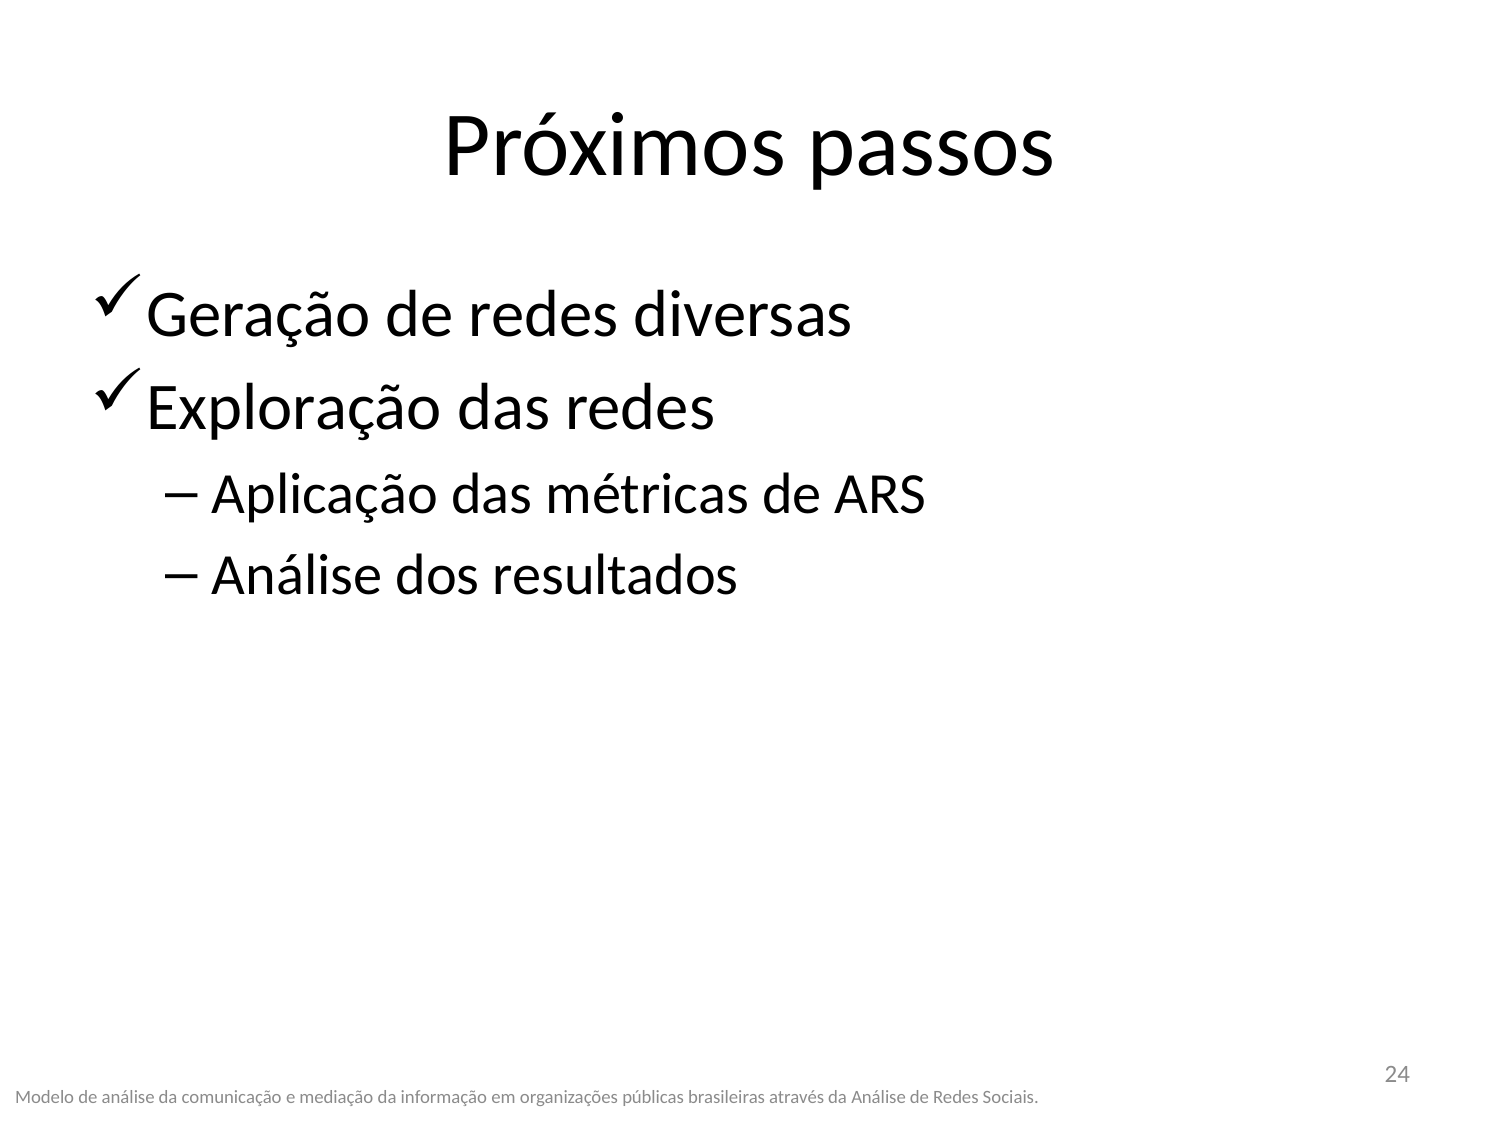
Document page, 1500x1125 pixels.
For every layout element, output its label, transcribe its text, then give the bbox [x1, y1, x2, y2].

list Geração de redes diversas Exploração das redes Aplicação das métricas de ARS Análise dos resultados [75, 262, 1425, 1005]
footer Modelo de análise da comunicação e mediação da informação em organizações públicas brasileiras através da Análise de Redes Sociais. [0, 1066, 1412, 1125]
slide_number 24 [1074, 1042, 1425, 1103]
title Próximos passos [75, 45, 1425, 233]
